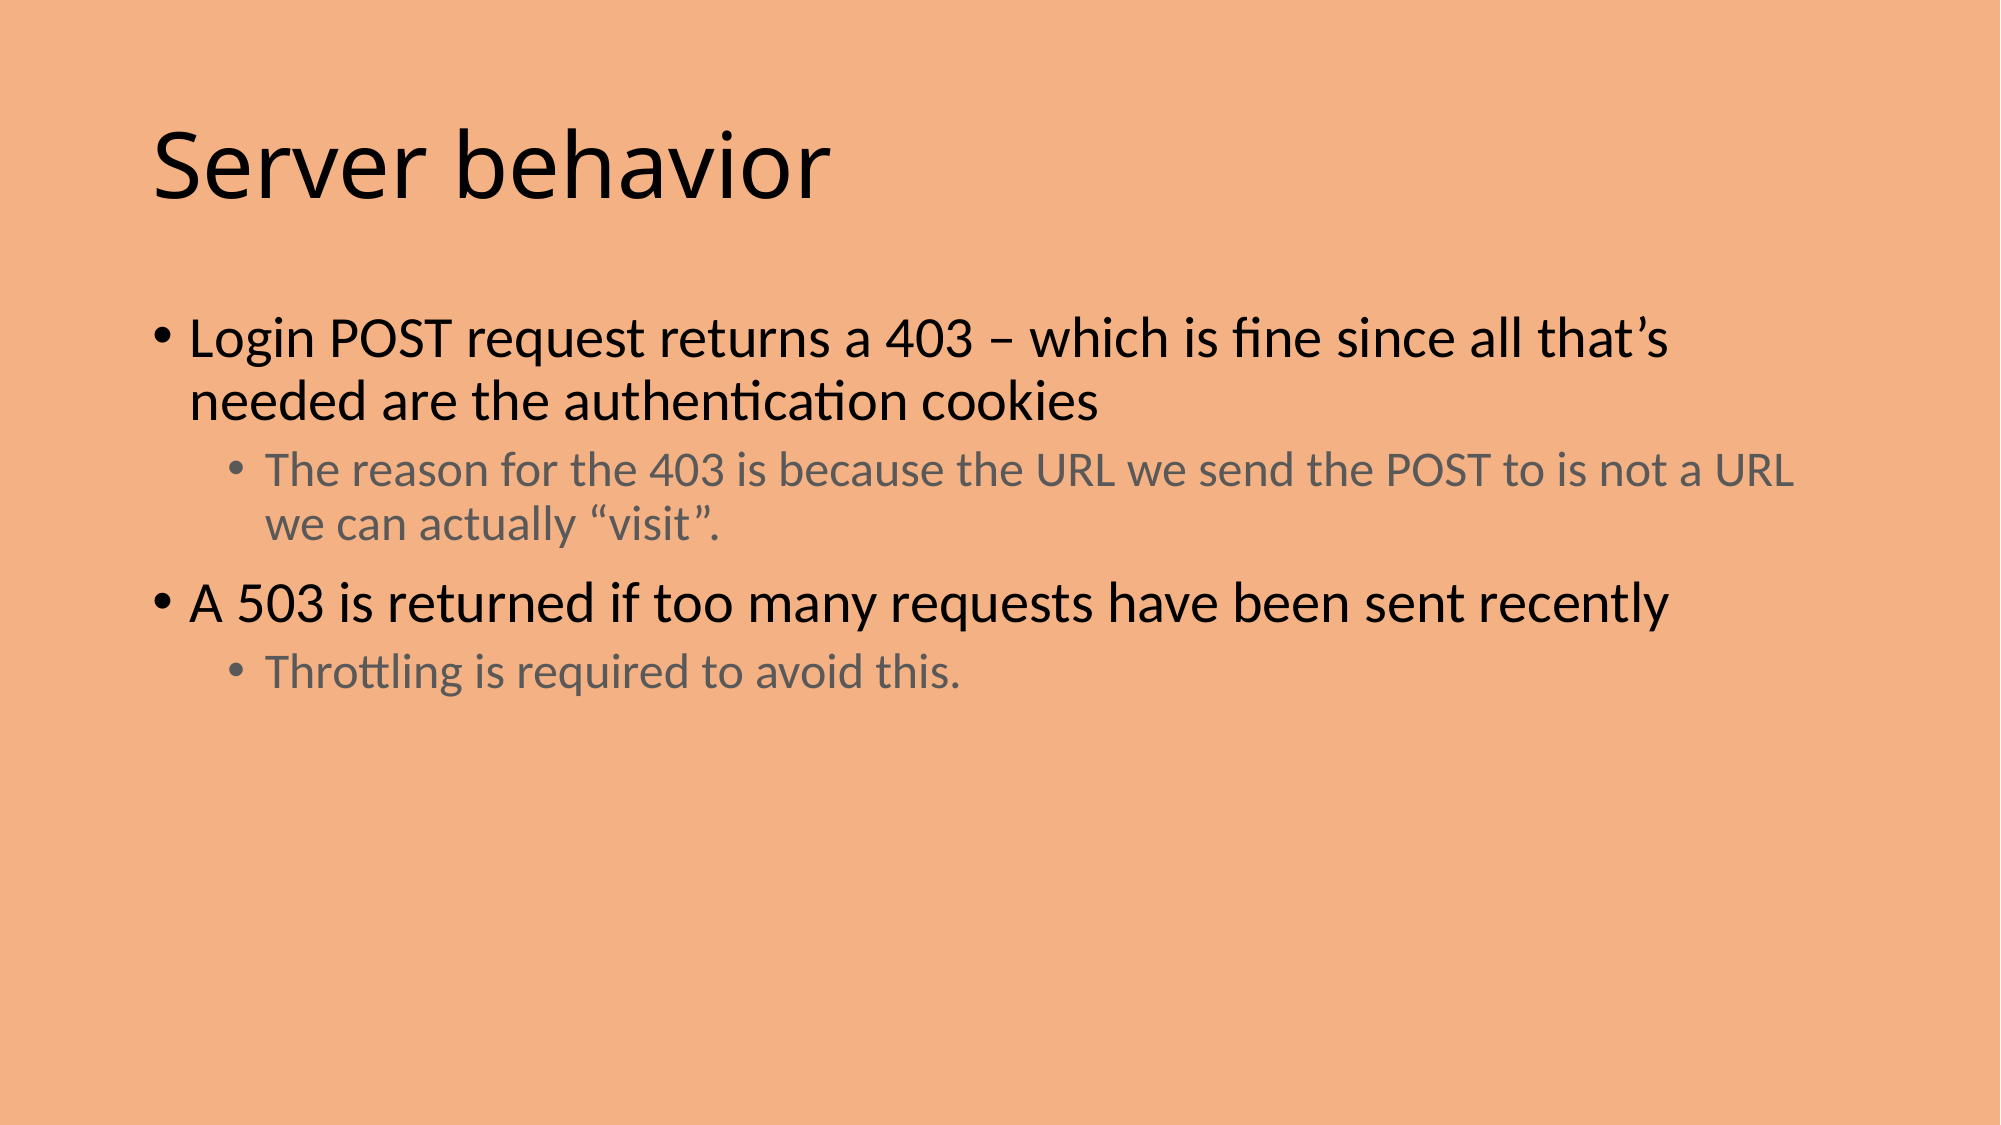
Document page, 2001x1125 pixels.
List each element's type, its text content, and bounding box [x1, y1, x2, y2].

list Login POST request returns a 403 – which is fine since all that’s needed are the authentication cookies The reason for the 403 is because the URL we send the POST to is not a URL we can actually “visit”. A 503 is returned if too many requests have been sent recently Throttling is required to avoid this. [137, 299, 1863, 1014]
title Server behavior [137, 59, 1863, 278]
